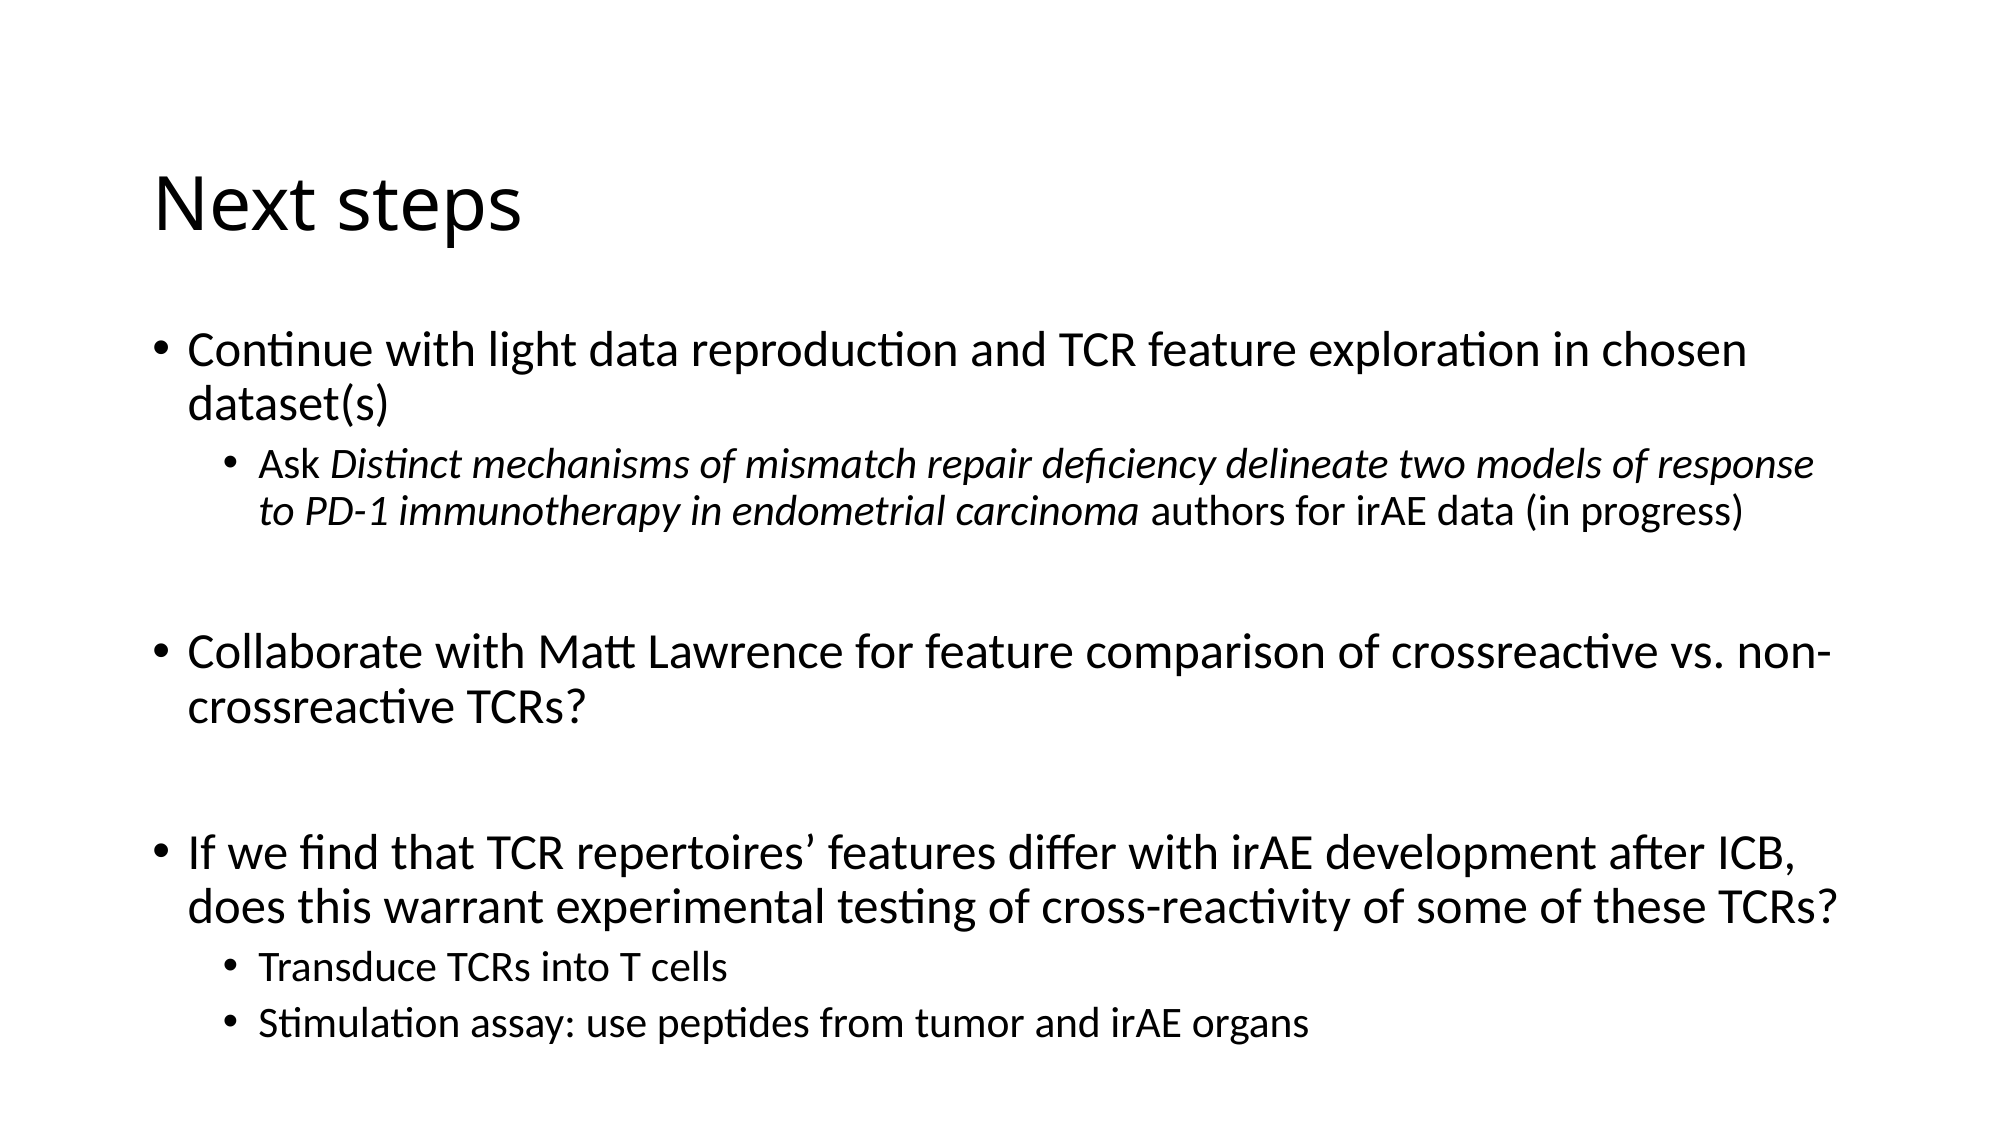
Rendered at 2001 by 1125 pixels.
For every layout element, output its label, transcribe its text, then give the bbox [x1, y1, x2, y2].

list Continue with light data reproduction and TCR feature exploration in chosen dataset(s) Ask Distinct mechanisms of mismatch repair deficiency delineate two models of response to PD-1 immunotherapy in endometrial carcinoma authors for irAE data (in progress) Collaborate with Matt Lawrence for feature comparison of crossreactive vs. non-crossreactive TCRs? If we find that TCR repertoires’ features differ with irAE development after ICB, does this warrant experimental testing of cross-reactivity of some of these TCRs? Transduce TCRs into T cells Stimulation assay: use peptides from tumor and irAE organs [137, 314, 1863, 1074]
title Next steps [137, 97, 1863, 314]
